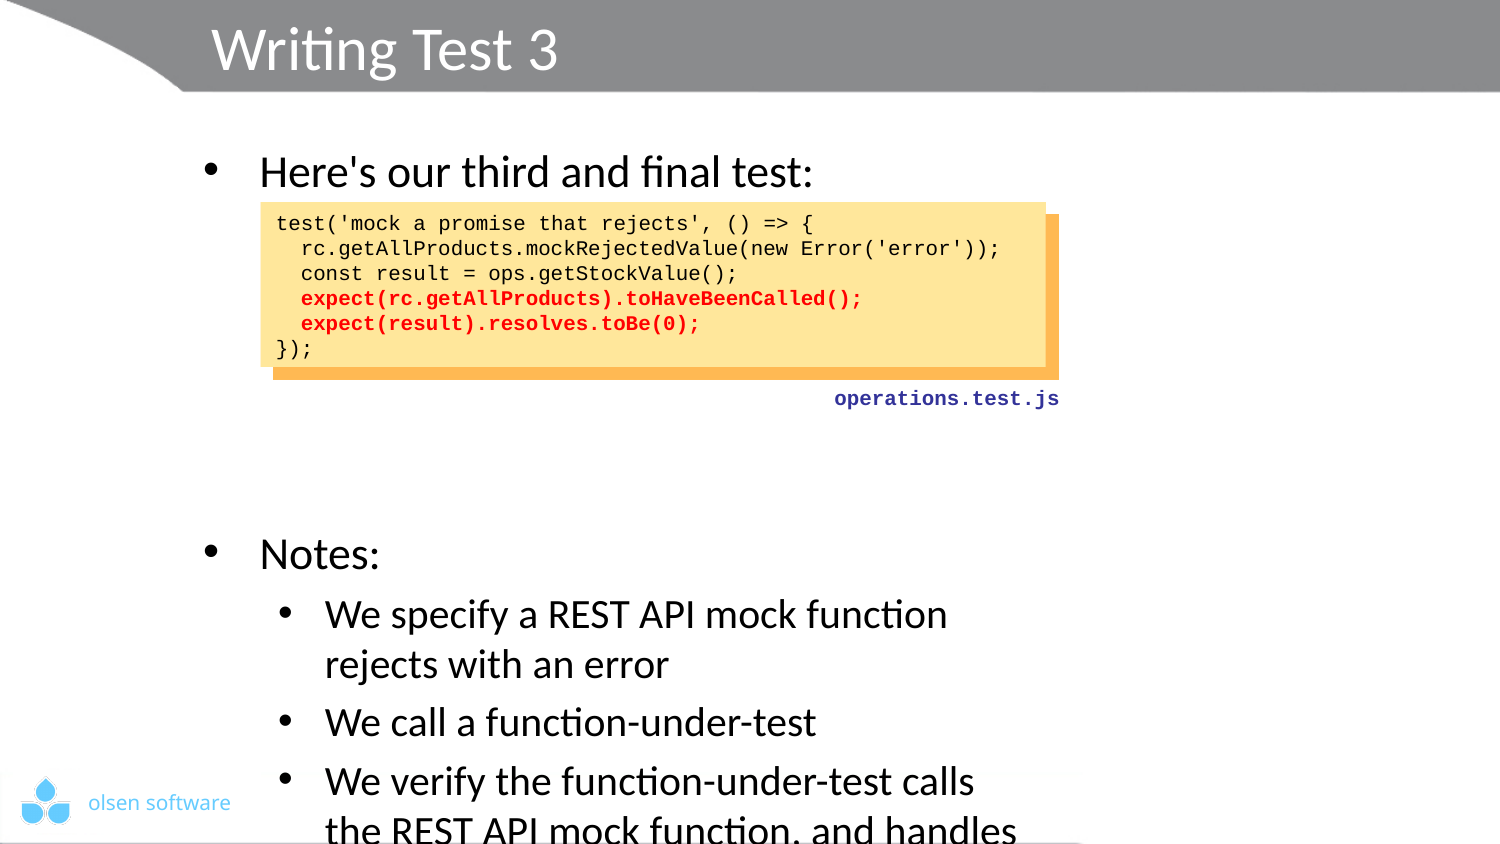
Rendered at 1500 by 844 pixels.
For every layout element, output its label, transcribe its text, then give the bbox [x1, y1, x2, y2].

text_box operations.test.js [819, 377, 1075, 417]
list Here's our third and final test: Notes: We specify a REST API mock function rejects with an error We call a function-under-test We verify the function-under-test calls the REST API mock function, and handles the Promise rejection properly [188, 133, 1479, 716]
title Writing Test 3 [187, 0, 1426, 93]
text_box test('mock a promise that rejects', () => { rc.getAllProducts.mockRejectedValue(new Error('error')); const result = ops.getStockValue(); expect(rc.getAllProducts).toHaveBeenCalled(); expect(result).resolves.toBe(0); }); [260, 202, 1046, 367]
picture [0, 0, 1500, 844]
